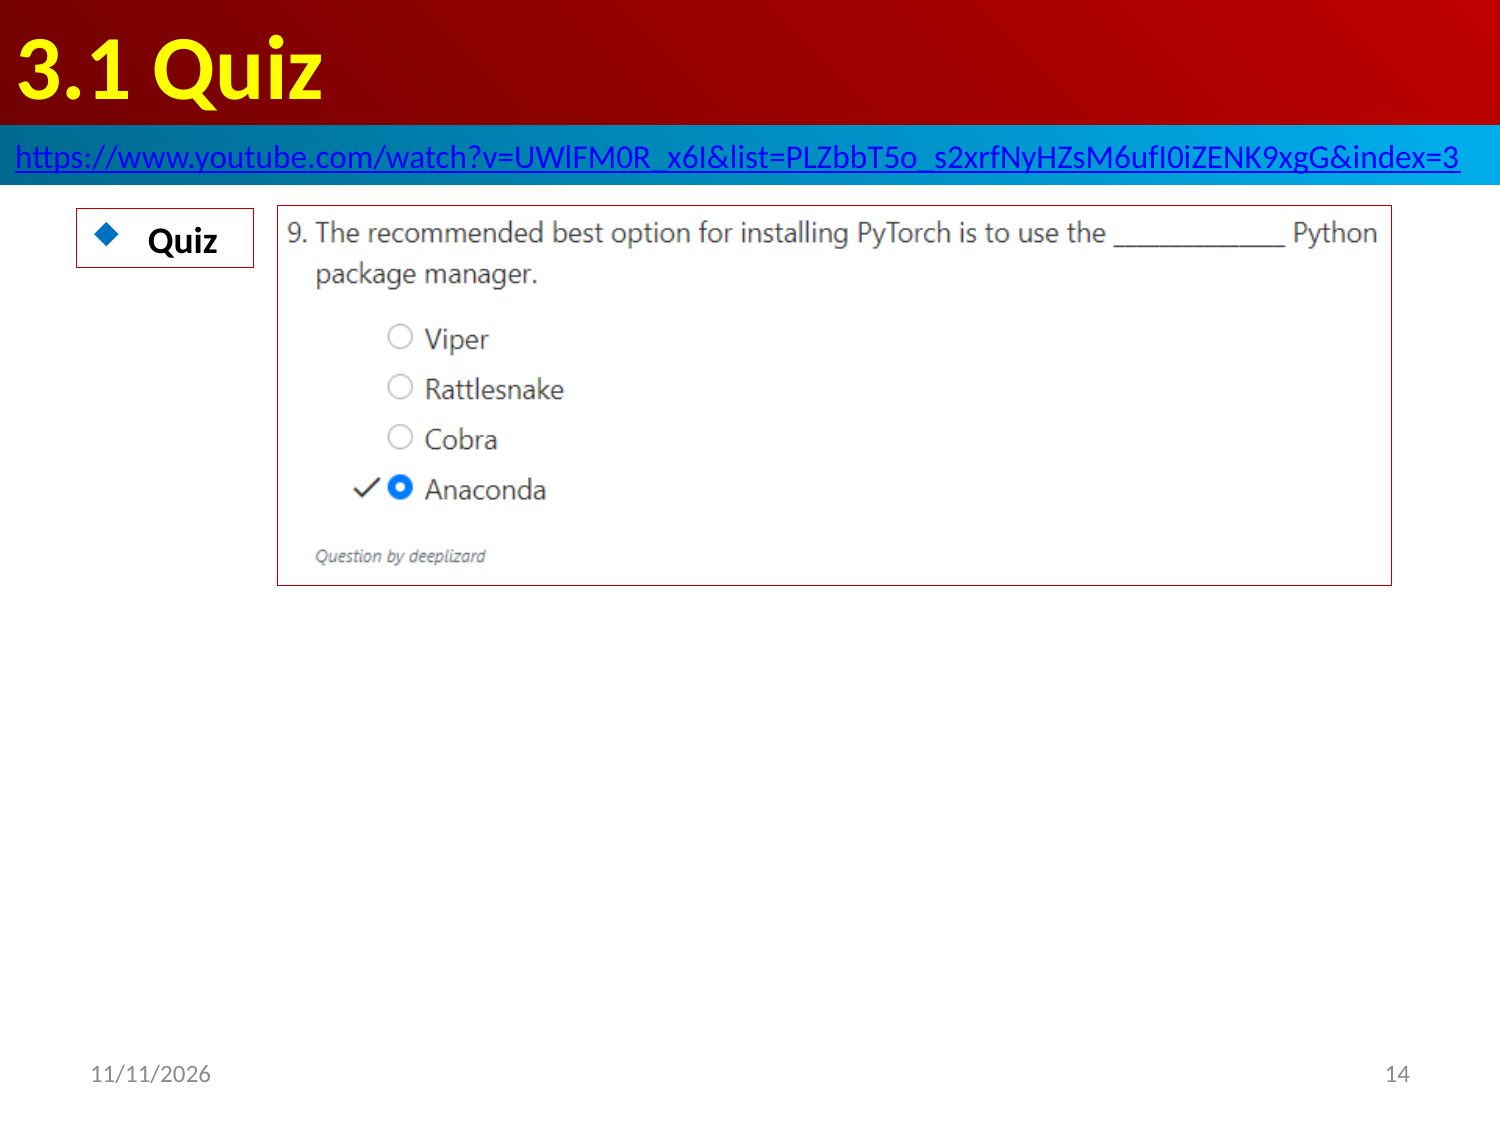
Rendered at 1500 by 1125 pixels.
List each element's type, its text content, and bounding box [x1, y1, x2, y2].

slide_number 14 [1074, 1042, 1425, 1103]
title 3.1 Quiz [0, 0, 1500, 125]
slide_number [75, 1042, 425, 1103]
text_box https://www.youtube.com/watch?v=UWlFM0R_x6I&list=PLZbbT5o_s2xrfNyHZsM6ufI0iZENK9xgG&index=3 [0, 125, 1500, 185]
picture [277, 205, 1392, 586]
subtitle Quiz [76, 208, 254, 268]
